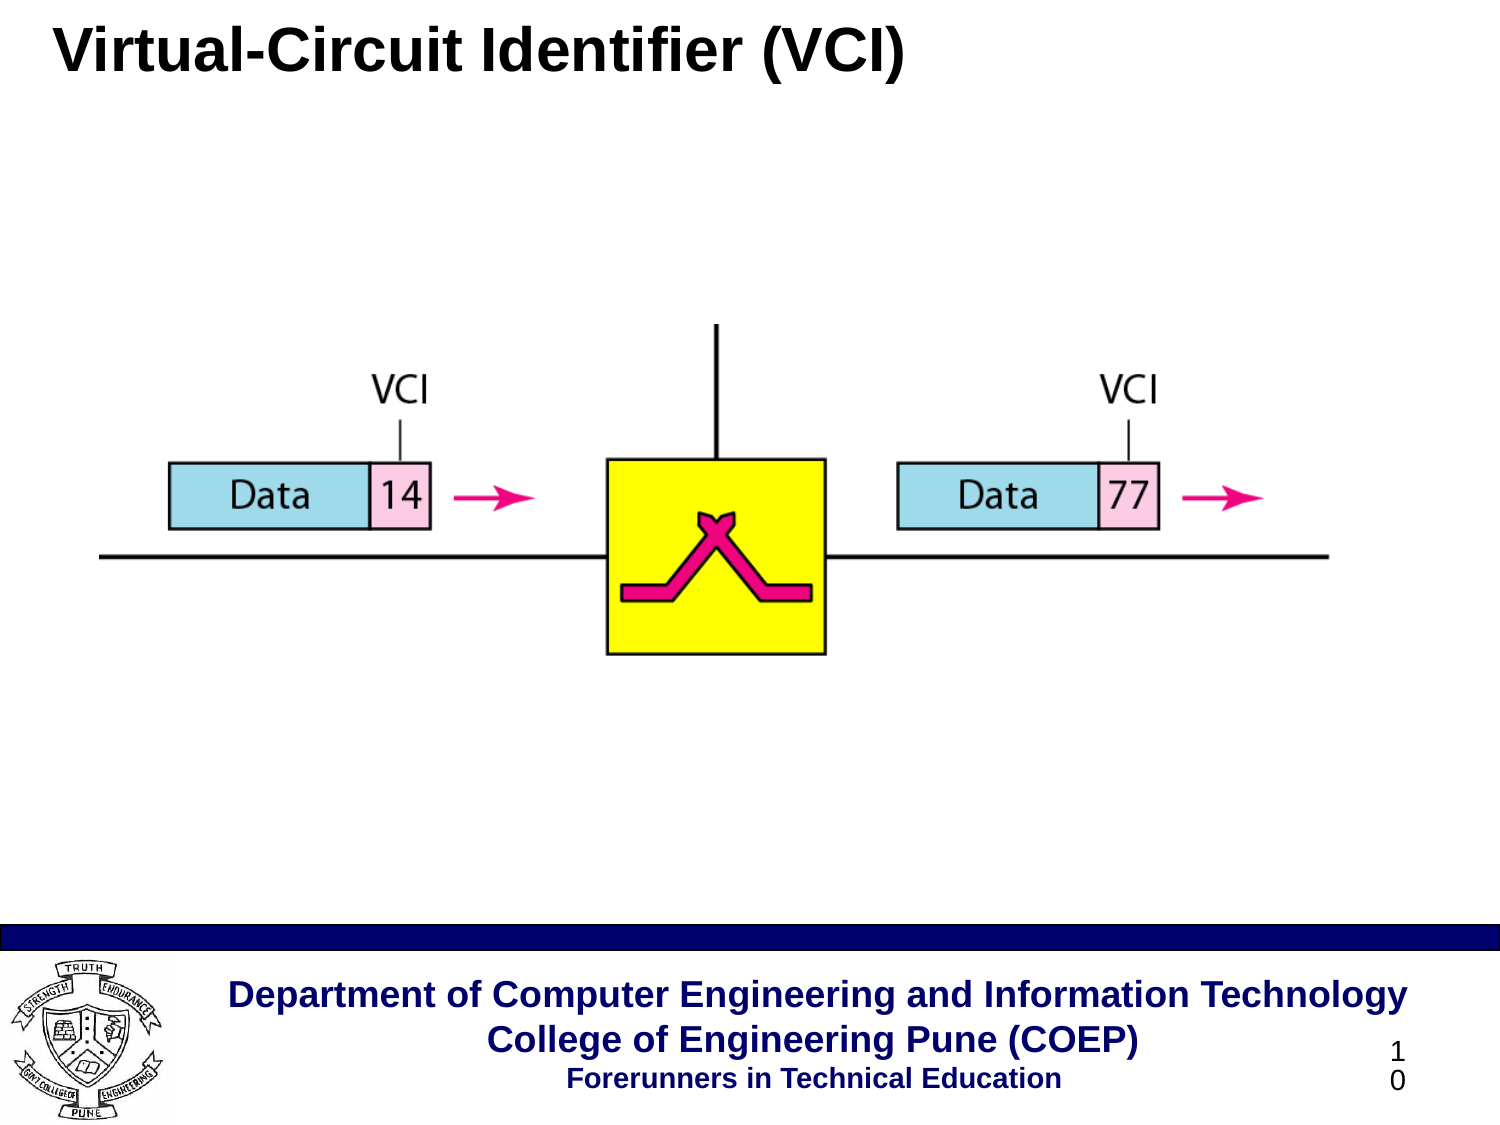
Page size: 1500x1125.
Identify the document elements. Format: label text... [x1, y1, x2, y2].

title Virtual-Circuit Identifier (VCI) [37, 12, 1426, 81]
text_box [0, 924, 1500, 950]
picture [99, 324, 1330, 657]
text_box 10 [1374, 1024, 1425, 1088]
text_box [112, 99, 1350, 635]
picture [0, 954, 176, 1125]
